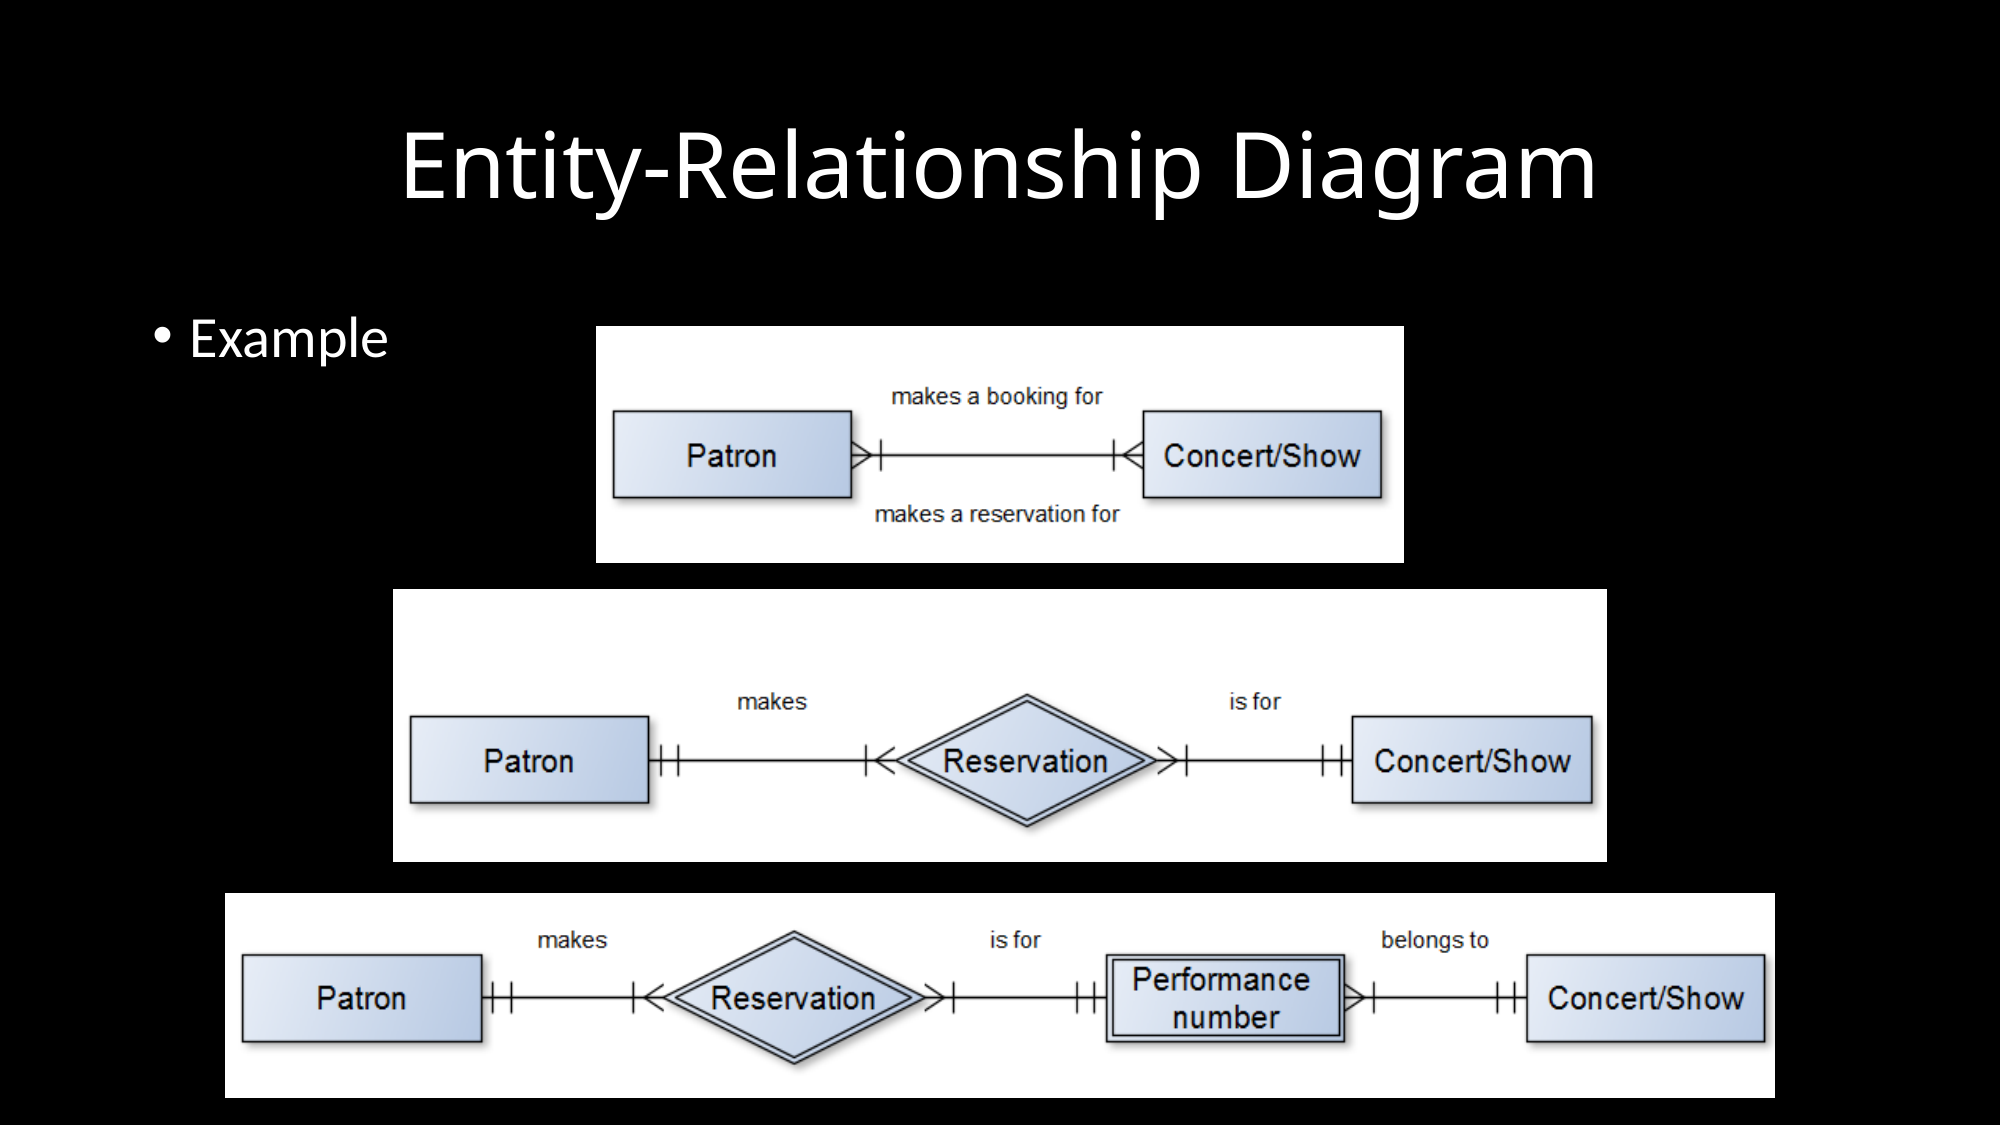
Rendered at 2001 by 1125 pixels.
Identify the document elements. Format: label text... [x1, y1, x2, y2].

picture [393, 589, 1607, 862]
picture [596, 326, 1404, 563]
list Example [137, 299, 1863, 1014]
picture [224, 893, 1775, 1098]
title Entity-Relationship Diagram [137, 59, 1863, 278]
